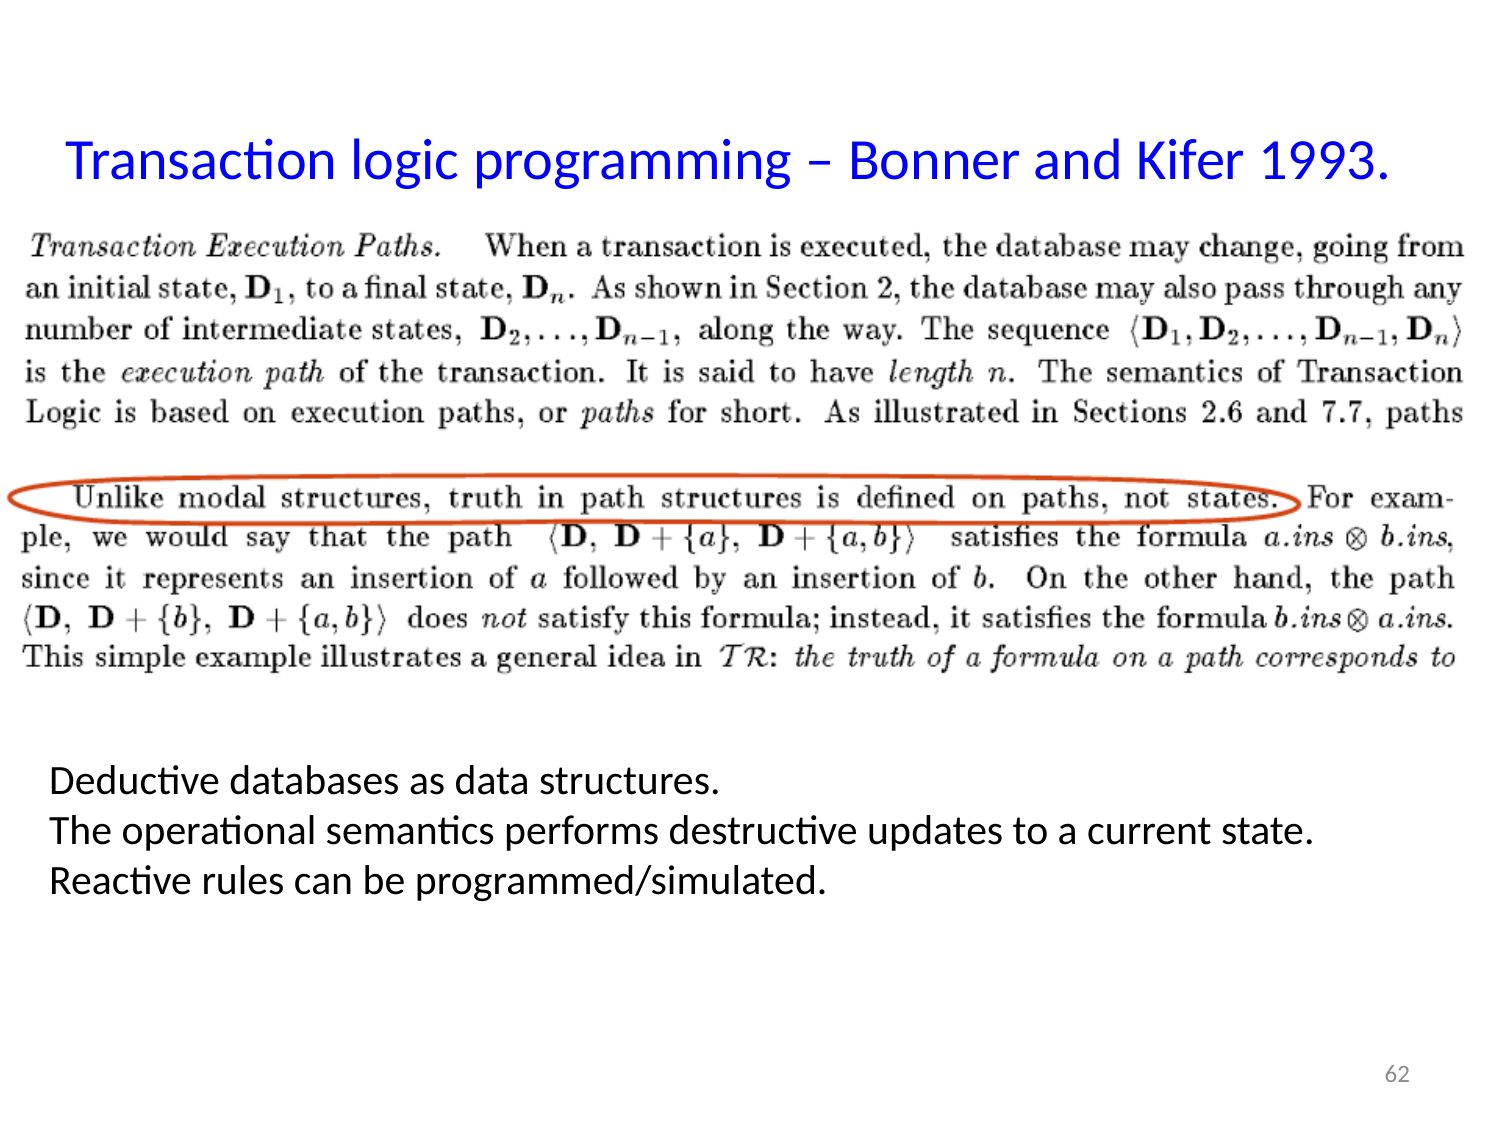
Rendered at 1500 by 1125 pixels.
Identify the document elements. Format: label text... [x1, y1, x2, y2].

slide_number 62 [1074, 1042, 1425, 1103]
text_box Deductive databases as data structures. The operational semantics performs destructive updates to a current state. Reactive rules can be programmed/simulated. [34, 745, 1407, 1045]
picture [0, 219, 1500, 681]
text_box Transaction logic programming – Bonner and Kifer 1993. [51, 113, 1423, 199]
